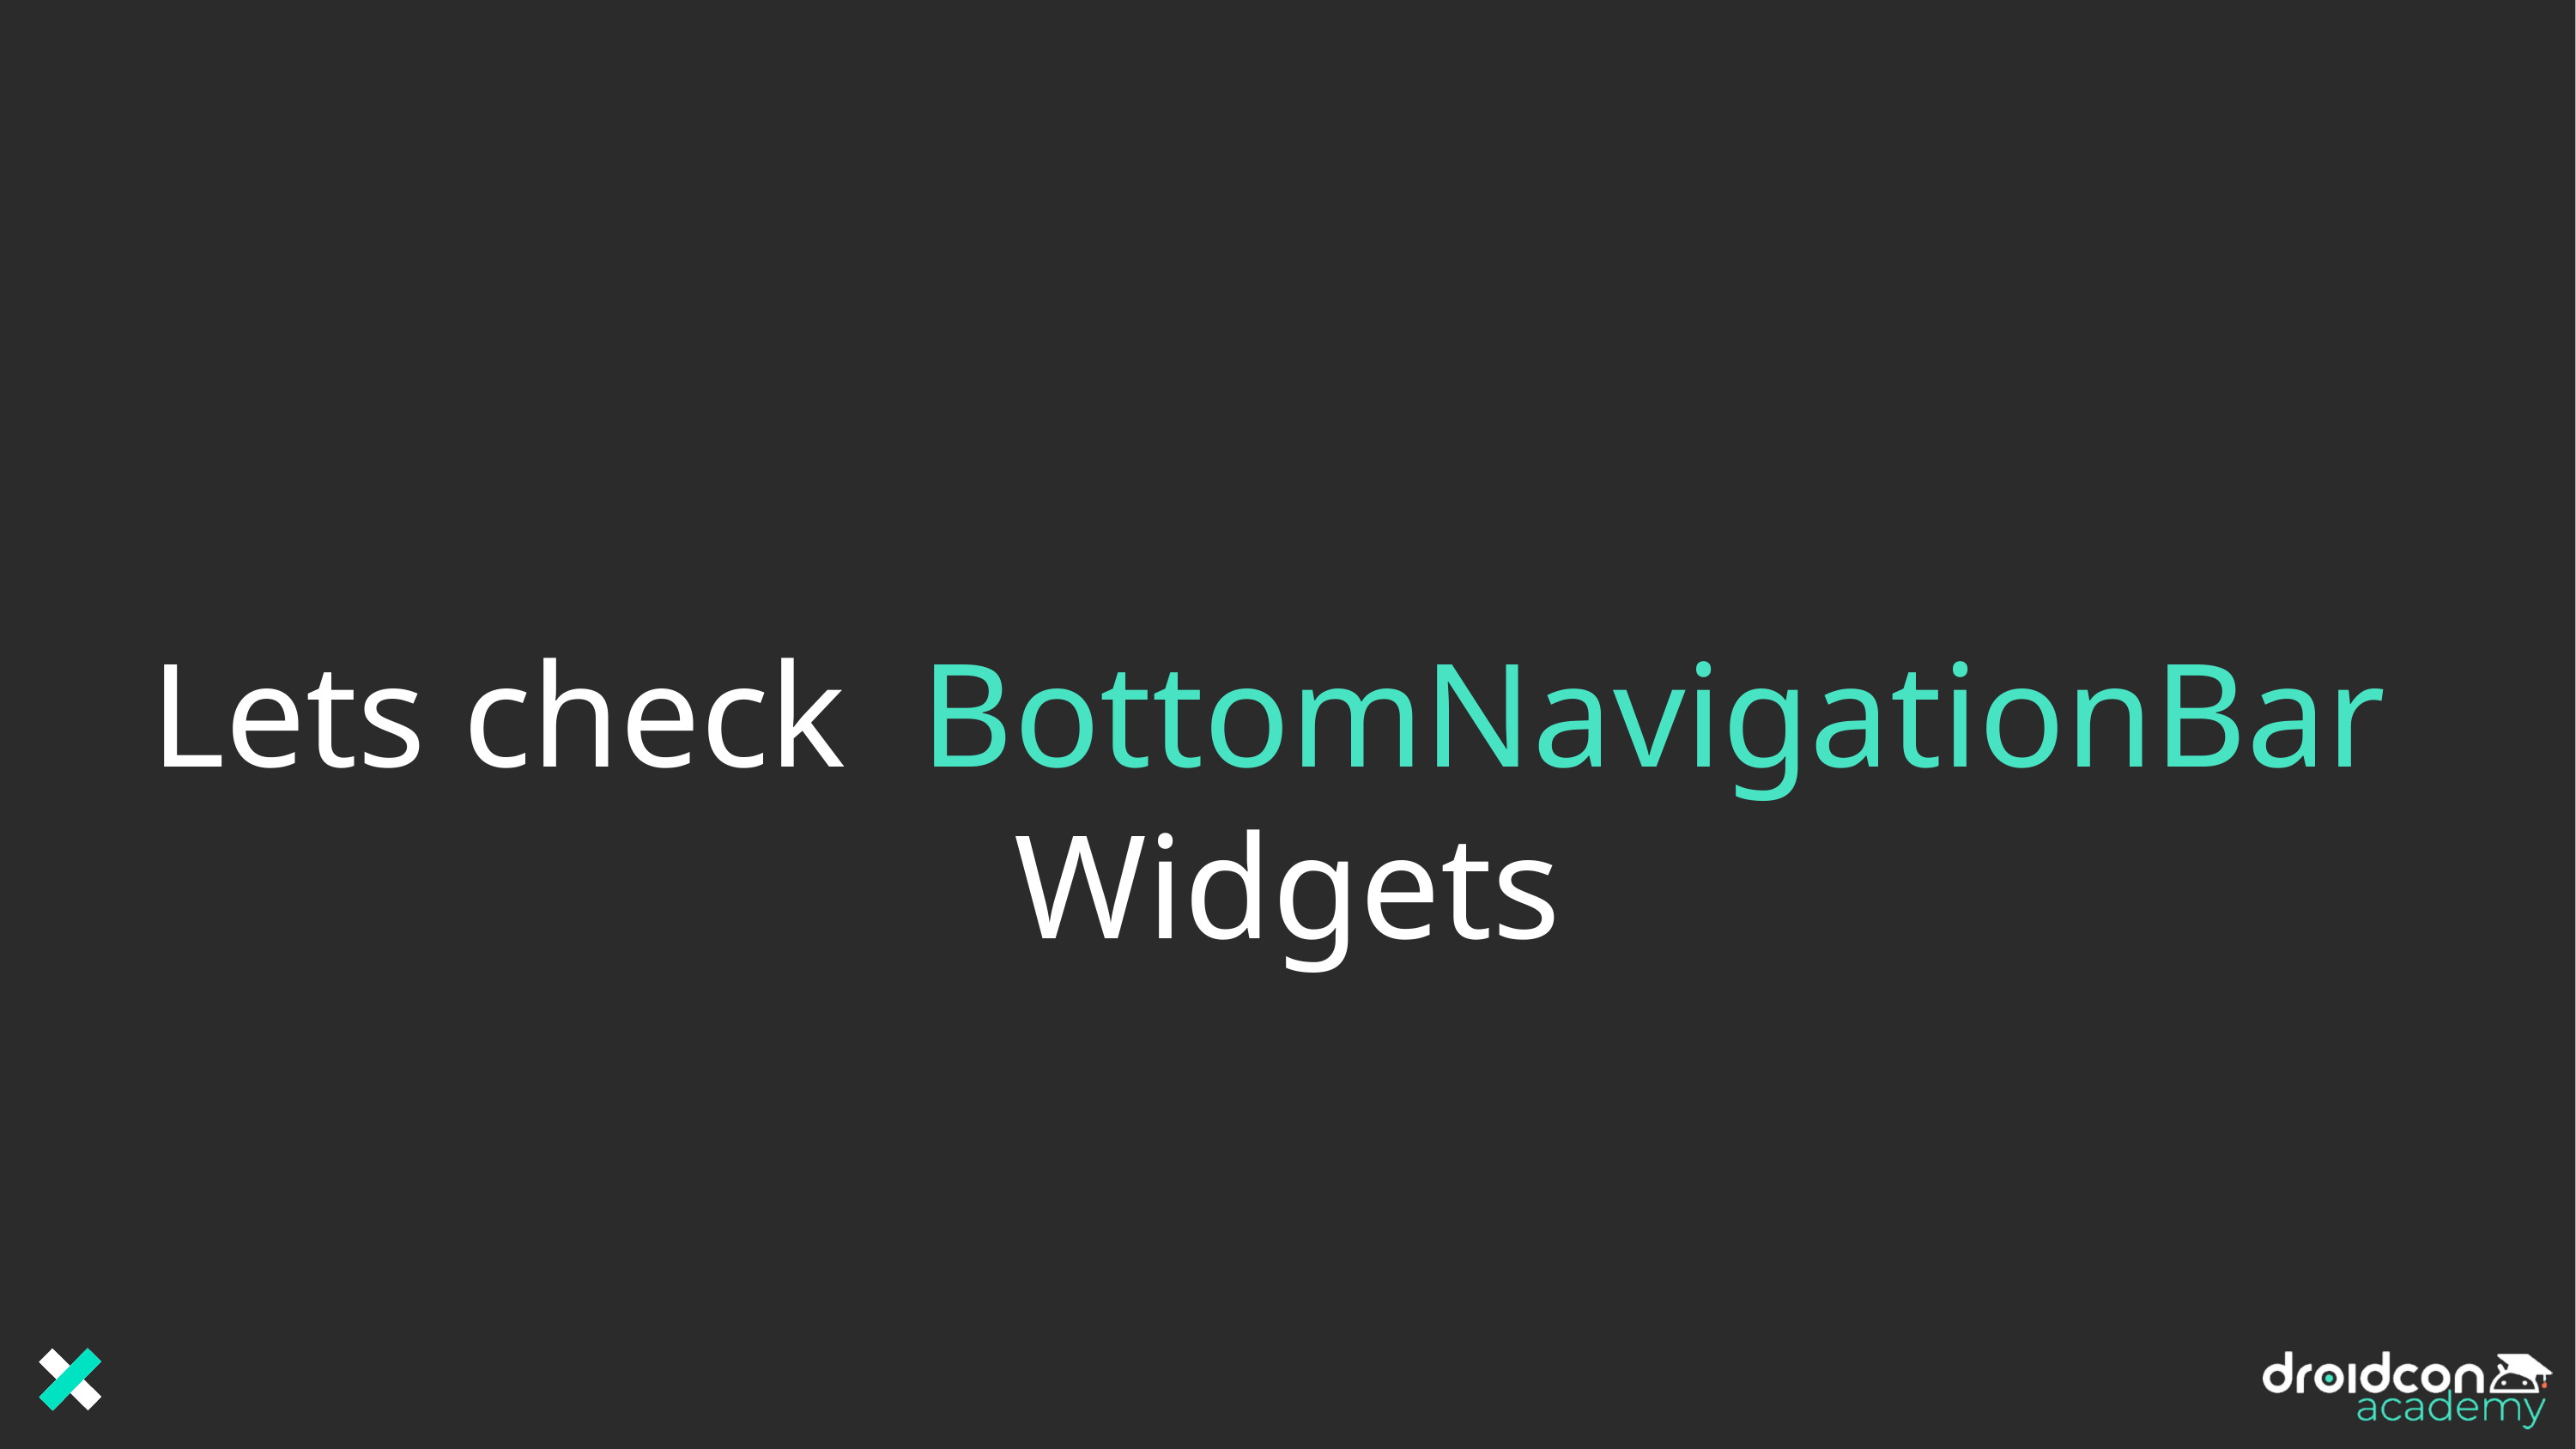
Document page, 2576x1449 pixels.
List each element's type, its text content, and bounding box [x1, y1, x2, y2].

list Lets check BottomNavigationBar Widgets [118, 617, 2457, 832]
picture [2263, 1351, 2553, 1429]
